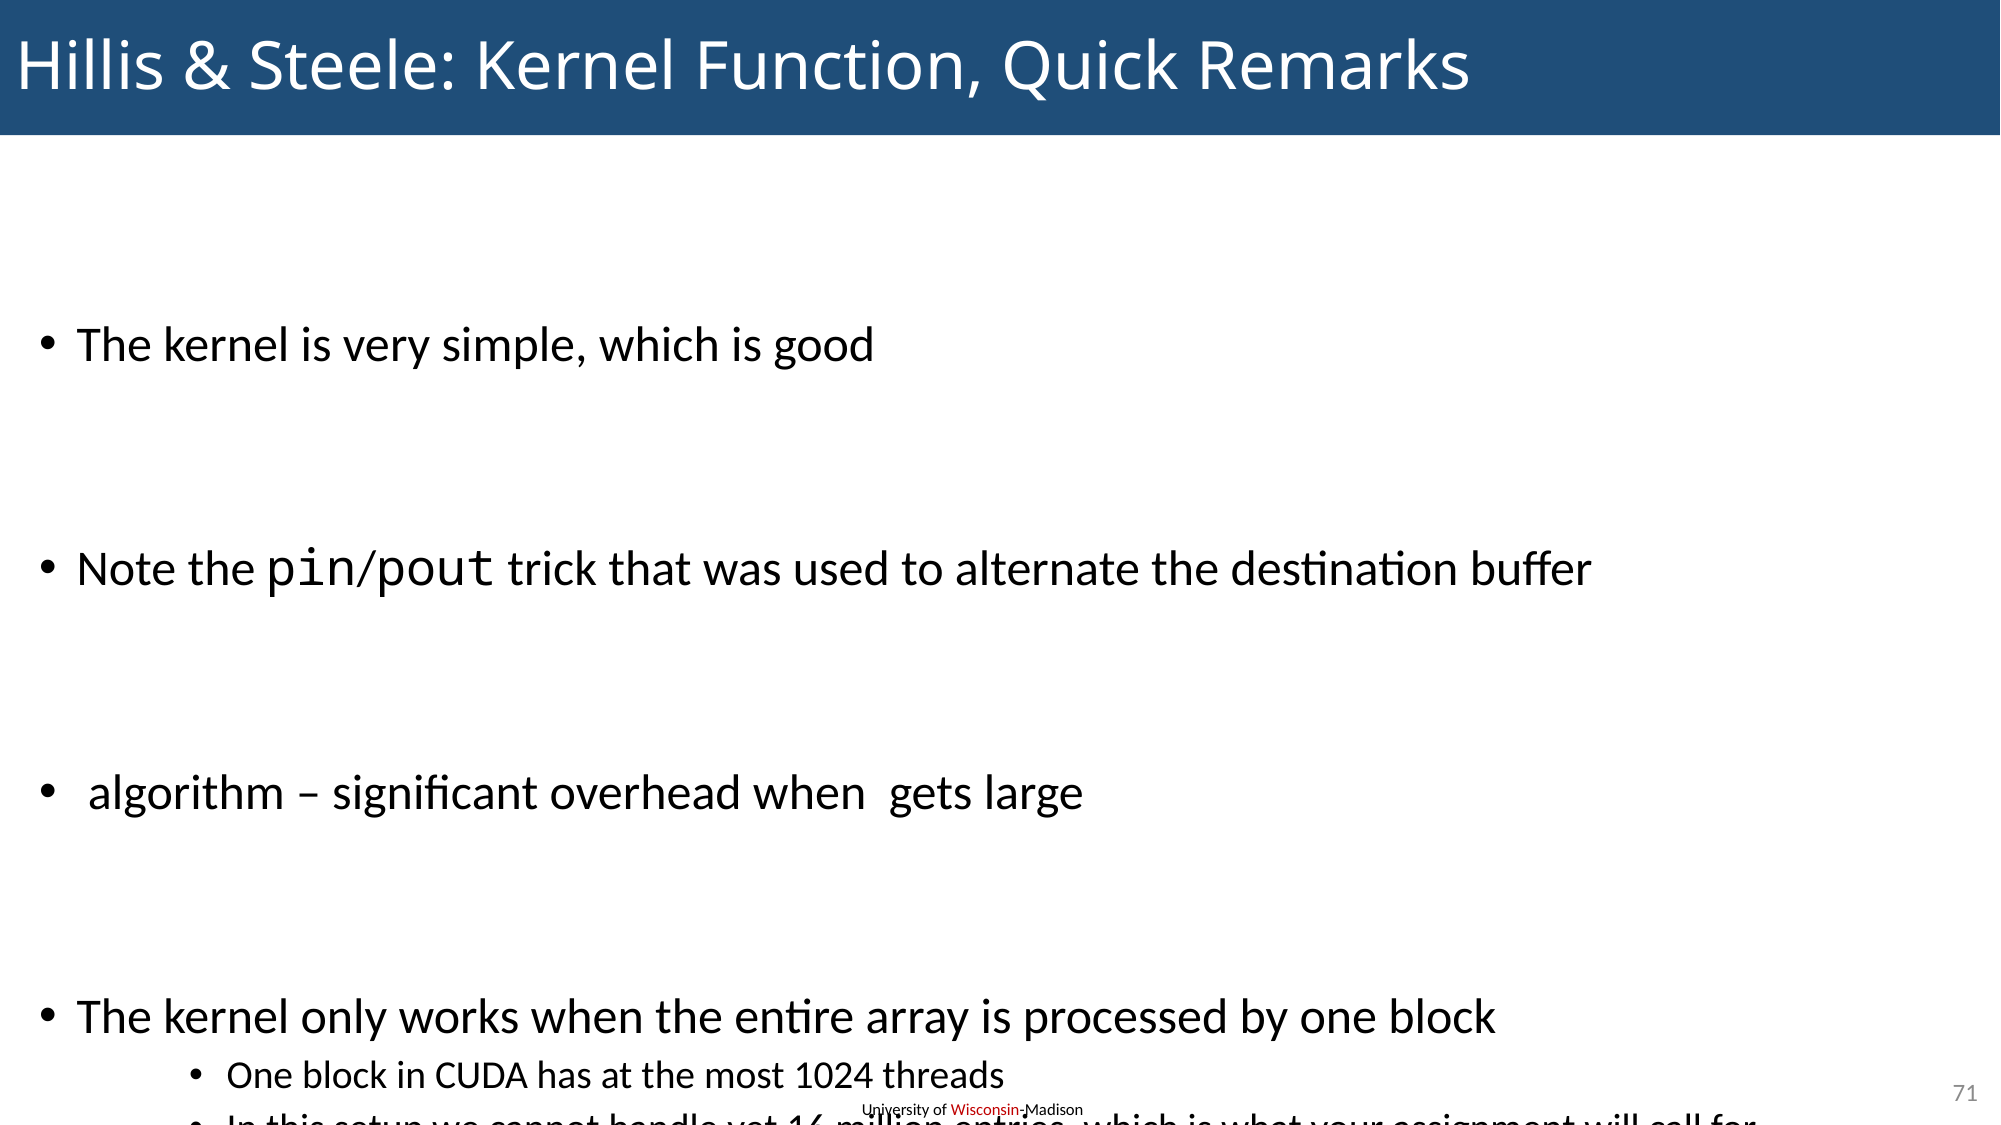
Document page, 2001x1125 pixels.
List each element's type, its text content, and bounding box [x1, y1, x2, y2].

title Hillis & Steele: Kernel Function, Quick Remarks [0, 0, 2000, 136]
slide_number 71 [1879, 1069, 1994, 1114]
